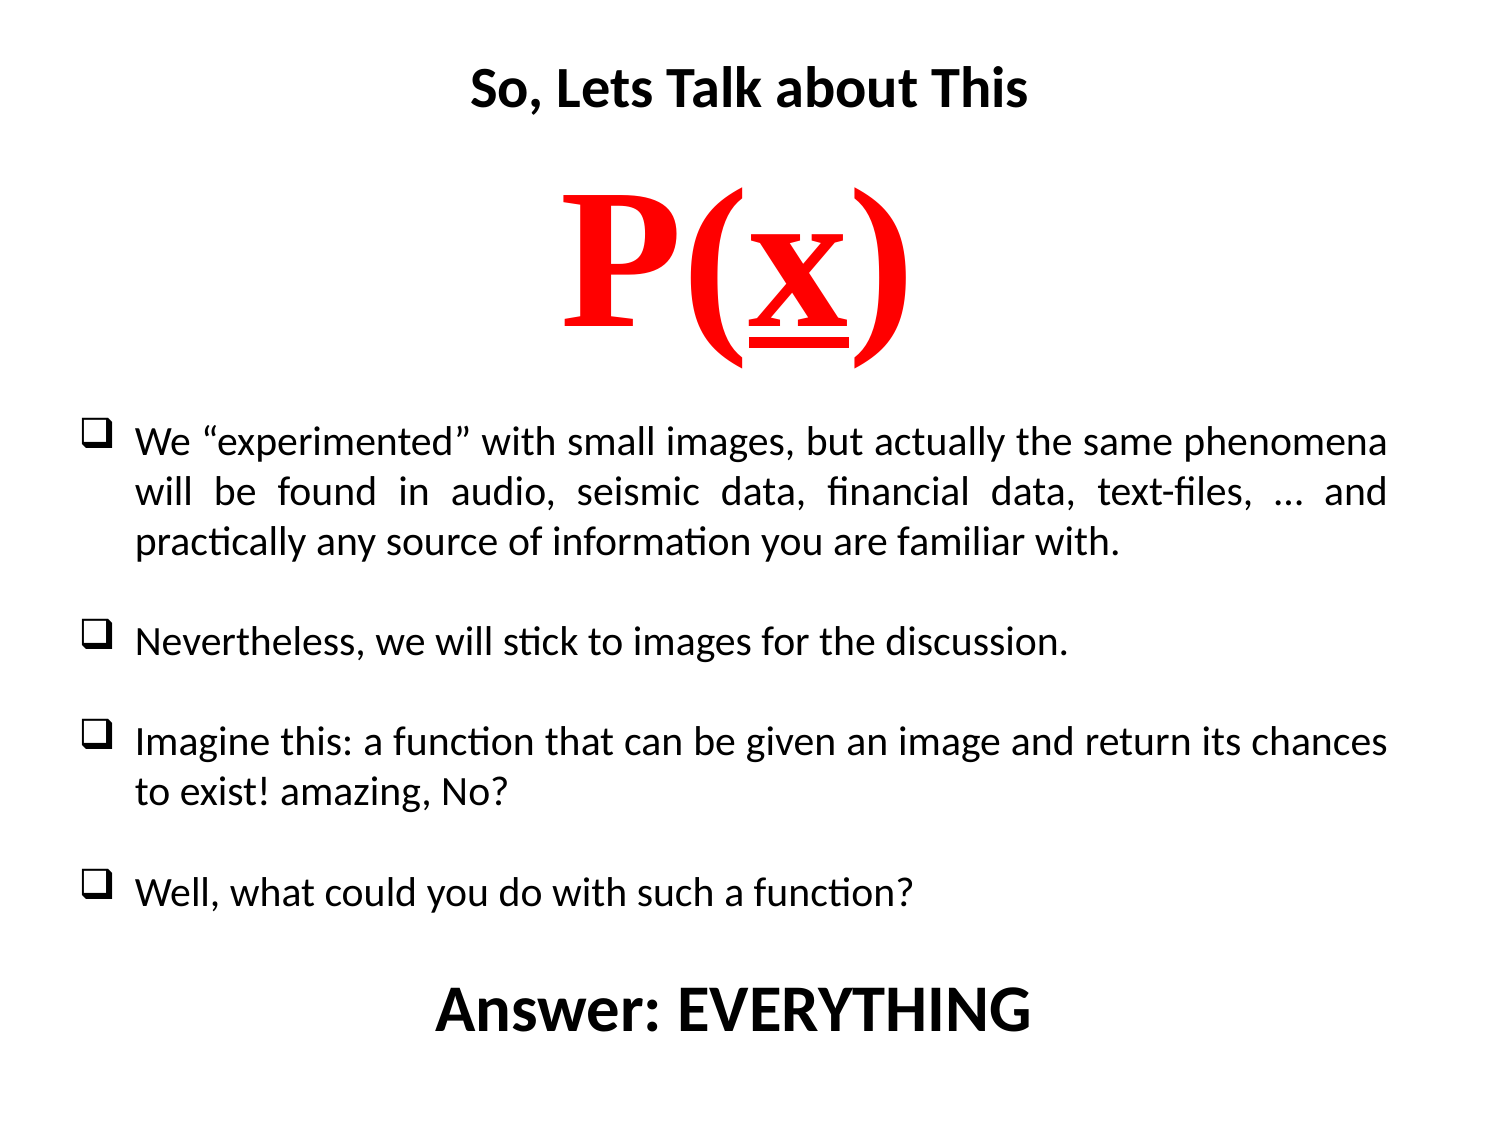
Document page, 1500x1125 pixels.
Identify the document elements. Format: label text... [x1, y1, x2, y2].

text_box P(x) [508, 118, 968, 374]
text_box We “experimented” with small images, but actually the same phenomena will be found in audio, seismic data, financial data, text-files, … and practically any source of information you are familiar with. Nevertheless, we will stick to images for the discussion. Imagine this: a function that can be given an image and return its chances to exist! amazing, No? Well, what could you do with such a function? Answer: EVERYTHING [63, 406, 1404, 1052]
text_box [807, 96, 843, 118]
text_box So, Lets Talk about This [0, 41, 1500, 127]
